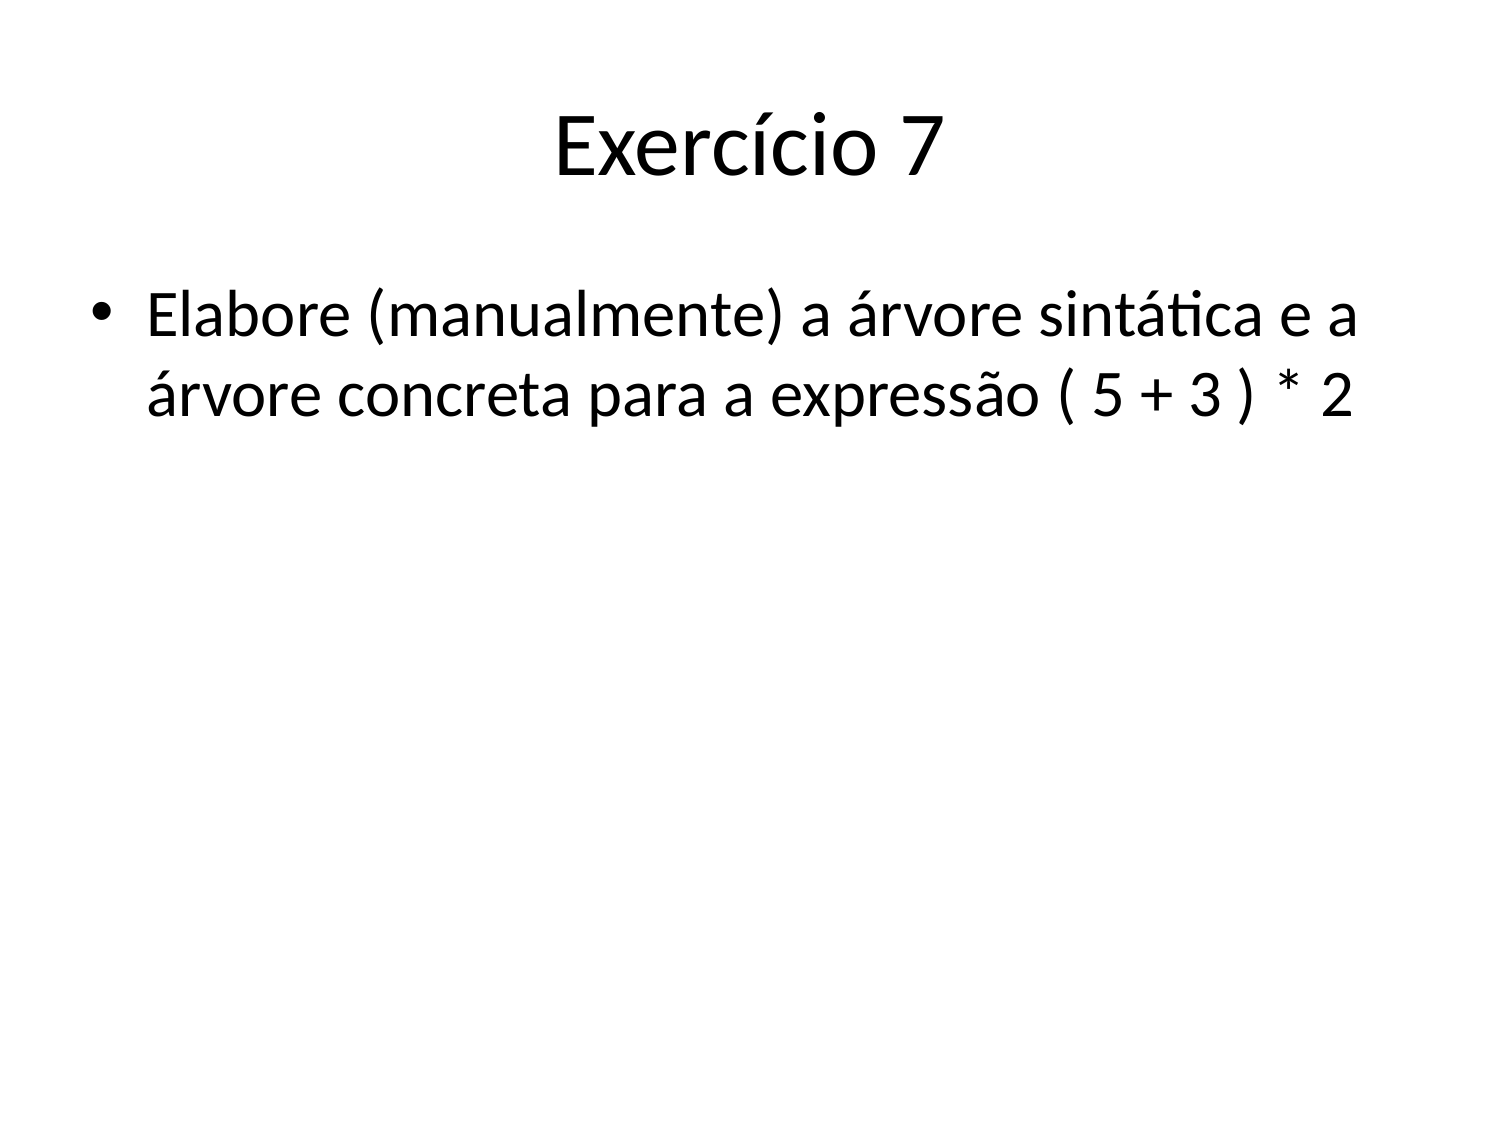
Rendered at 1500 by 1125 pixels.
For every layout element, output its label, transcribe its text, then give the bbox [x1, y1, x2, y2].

title Exercício 7 [75, 45, 1425, 233]
list Elabore (manualmente) a árvore sintática e a árvore concreta para a expressão ( 5 + 3 ) * 2 [75, 262, 1425, 516]
